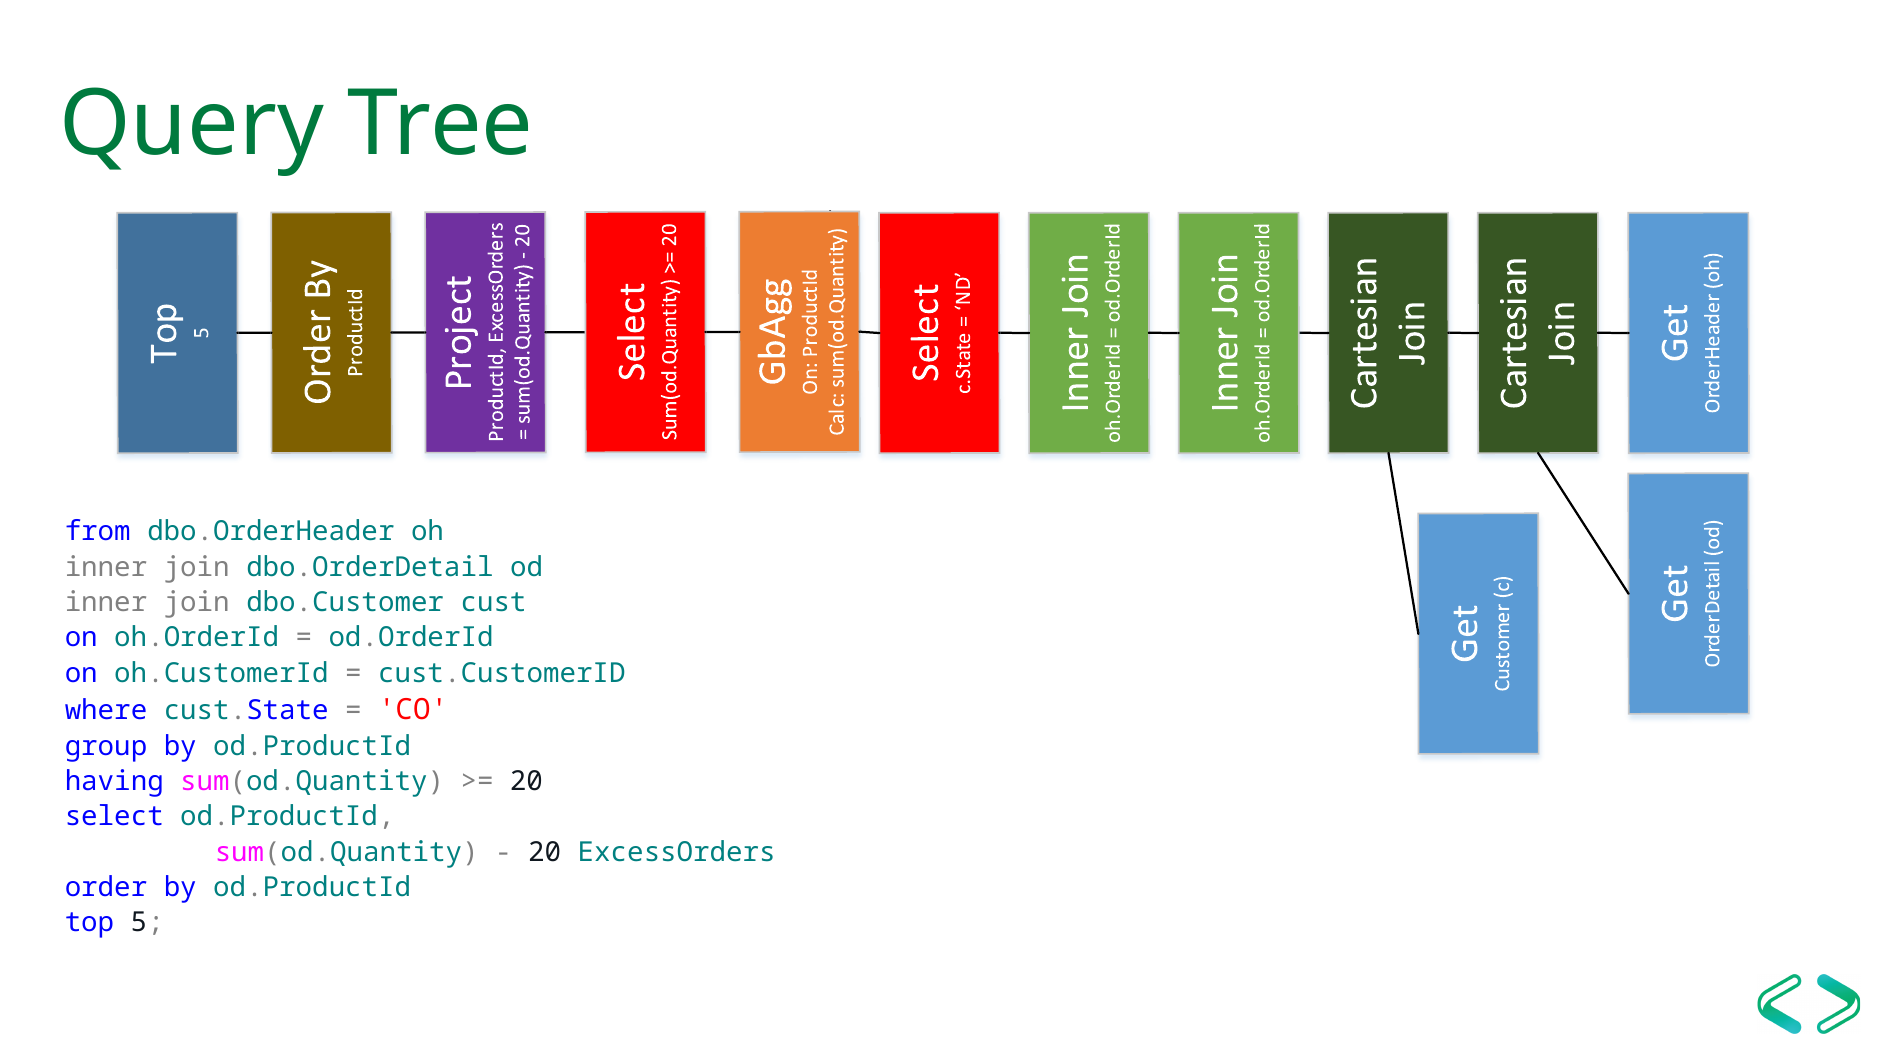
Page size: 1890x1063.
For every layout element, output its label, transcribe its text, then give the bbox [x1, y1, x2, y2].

picture [107, 203, 1758, 767]
text_box from dbo.OrderHeader oh inner join dbo.OrderDetail od inner join dbo.Customer cust on oh.OrderId = od.OrderId on oh.CustomerId = cust.CustomerID where cust.State = 'CO' group by od.ProductId having sum(od.Quantity) >= 20 select od.ProductId, sum(od.Quantity) - 20 ExcessOrders order by od.ProductId top 5; [49, 503, 791, 945]
title Query Tree [59, 59, 1831, 178]
